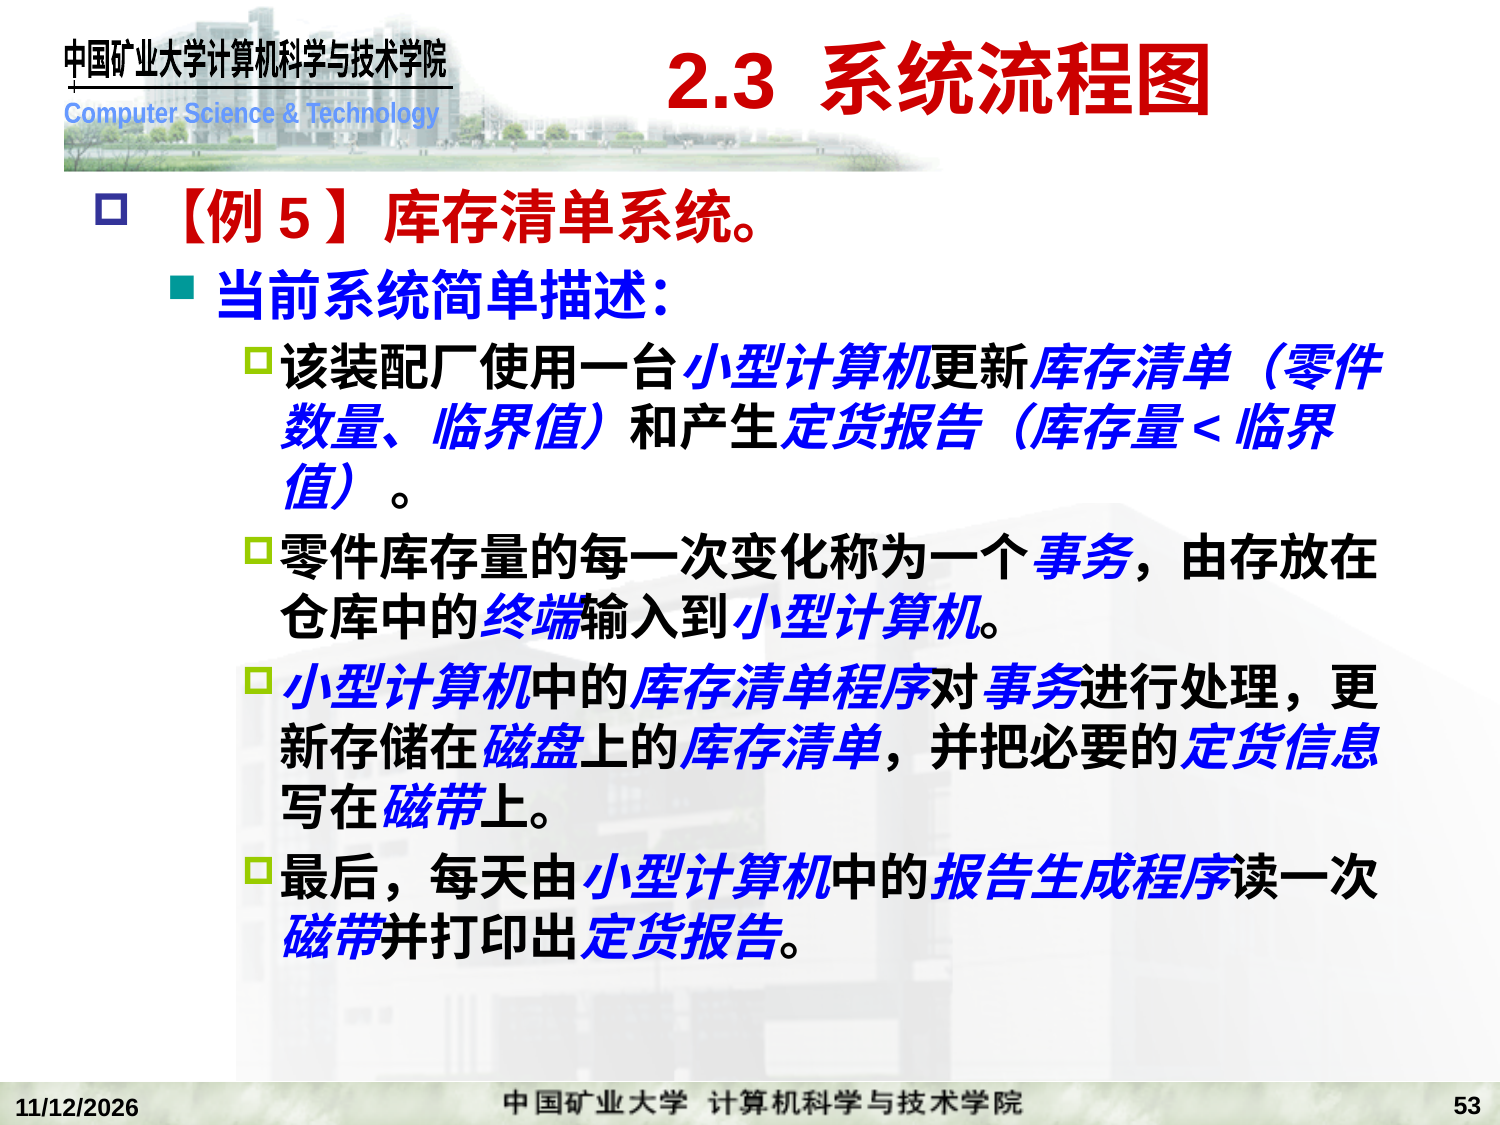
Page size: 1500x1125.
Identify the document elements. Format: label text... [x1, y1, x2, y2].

picture [64, 0, 954, 175]
title 2.3 系统流程图 [478, 14, 1402, 141]
slide_number 53 [1364, 1082, 1500, 1125]
picture [0, 1082, 1364, 1125]
picture [68, 51, 73, 59]
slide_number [0, 1083, 313, 1125]
list 【例5】库存清单系统。 当前系统简单描述： 该装配厂使用一台小型计算机更新库存清单（零件数量、临界值）和产生定货报告（库存量<临界值） 。 零件库存量的每一次变化称为一个事务，由存放在仓库中的终端输入到小型计算机。 小型计算机中的库存清单程序对事务进行处理，更新存储在磁盘上的库存清单，并把必要的定货信息写在磁带上。 最后，每天由小型计算机中的报告生成程序读一次磁带并打印出定货报告。 [76, 172, 1428, 1006]
